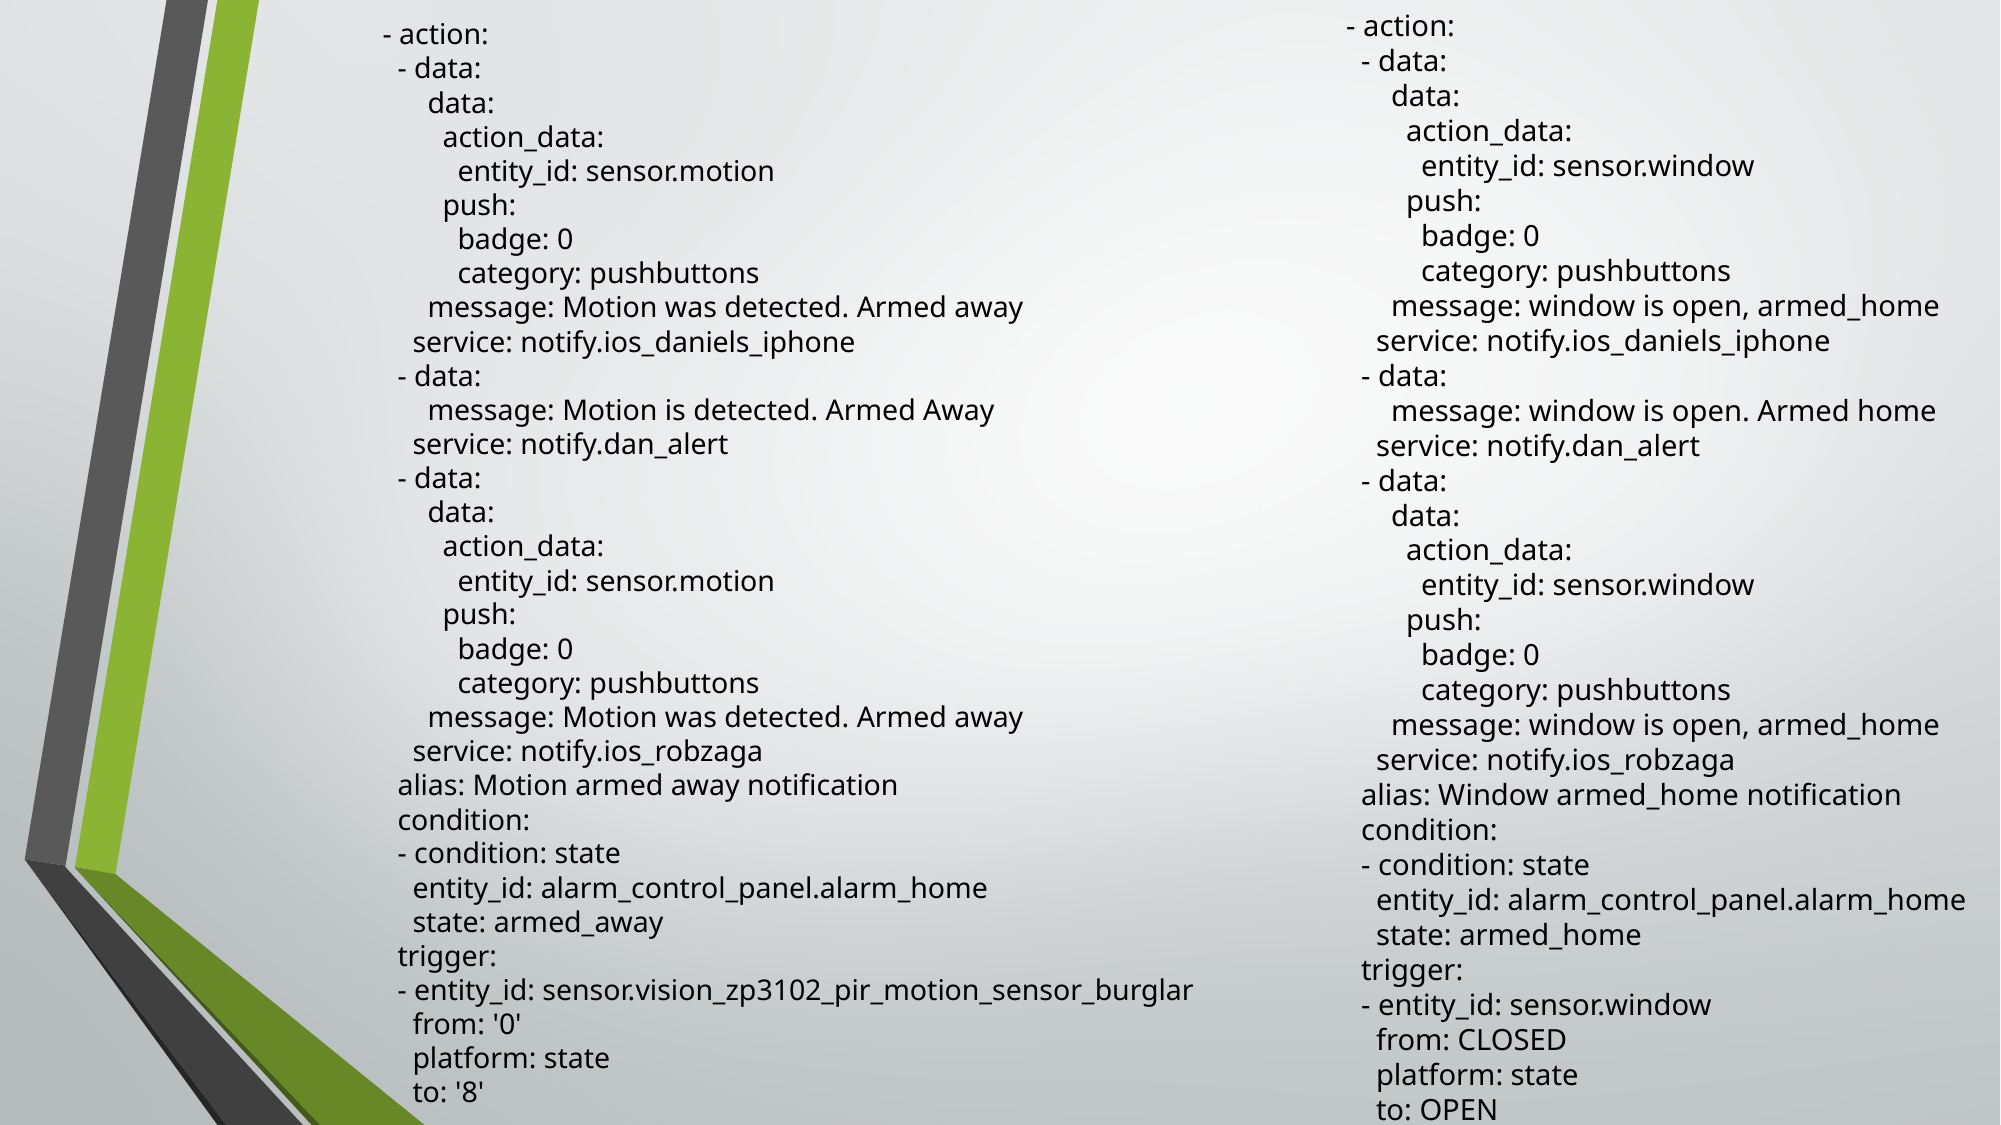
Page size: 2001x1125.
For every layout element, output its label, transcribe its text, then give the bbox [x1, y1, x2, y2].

text_box - action: - data: data: action_data: entity_id: sensor.window push: badge: 0 category: pushbuttons message: window is open, armed_home service: notify.ios_daniels_iphone - data: message: window is open. Armed home service: notify.dan_alert - data: data: action_data: entity_id: sensor.window push: badge: 0 category: pushbuttons message: window is open, armed_home service: notify.ios_robzaga alias: Window armed_home notification condition: - condition: state entity_id: alarm_control_panel.alarm_home state: armed_home trigger: - entity_id: sensor.window from: CLOSED platform: state to: OPEN [1331, 0, 2000, 1125]
list - action: - data: data: action_data: entity_id: sensor.motion push: badge: 0 category: pushbuttons message: Motion was detected. Armed away service: notify.ios_daniels_iphone - data: message: Motion is detected. Armed Away service: notify.dan_alert - data: data: action_data: entity_id: sensor.motion push: badge: 0 category: pushbuttons message: Motion was detected. Armed away service: notify.ios_robzaga alias: Motion armed away notification condition: - condition: state entity_id: alarm_control_panel.alarm_home state: armed_away trigger: - entity_id: sensor.vision_zp3102_pir_motion_sensor_burglar from: '0' platform: state to: '8' [367, 0, 1302, 1125]
